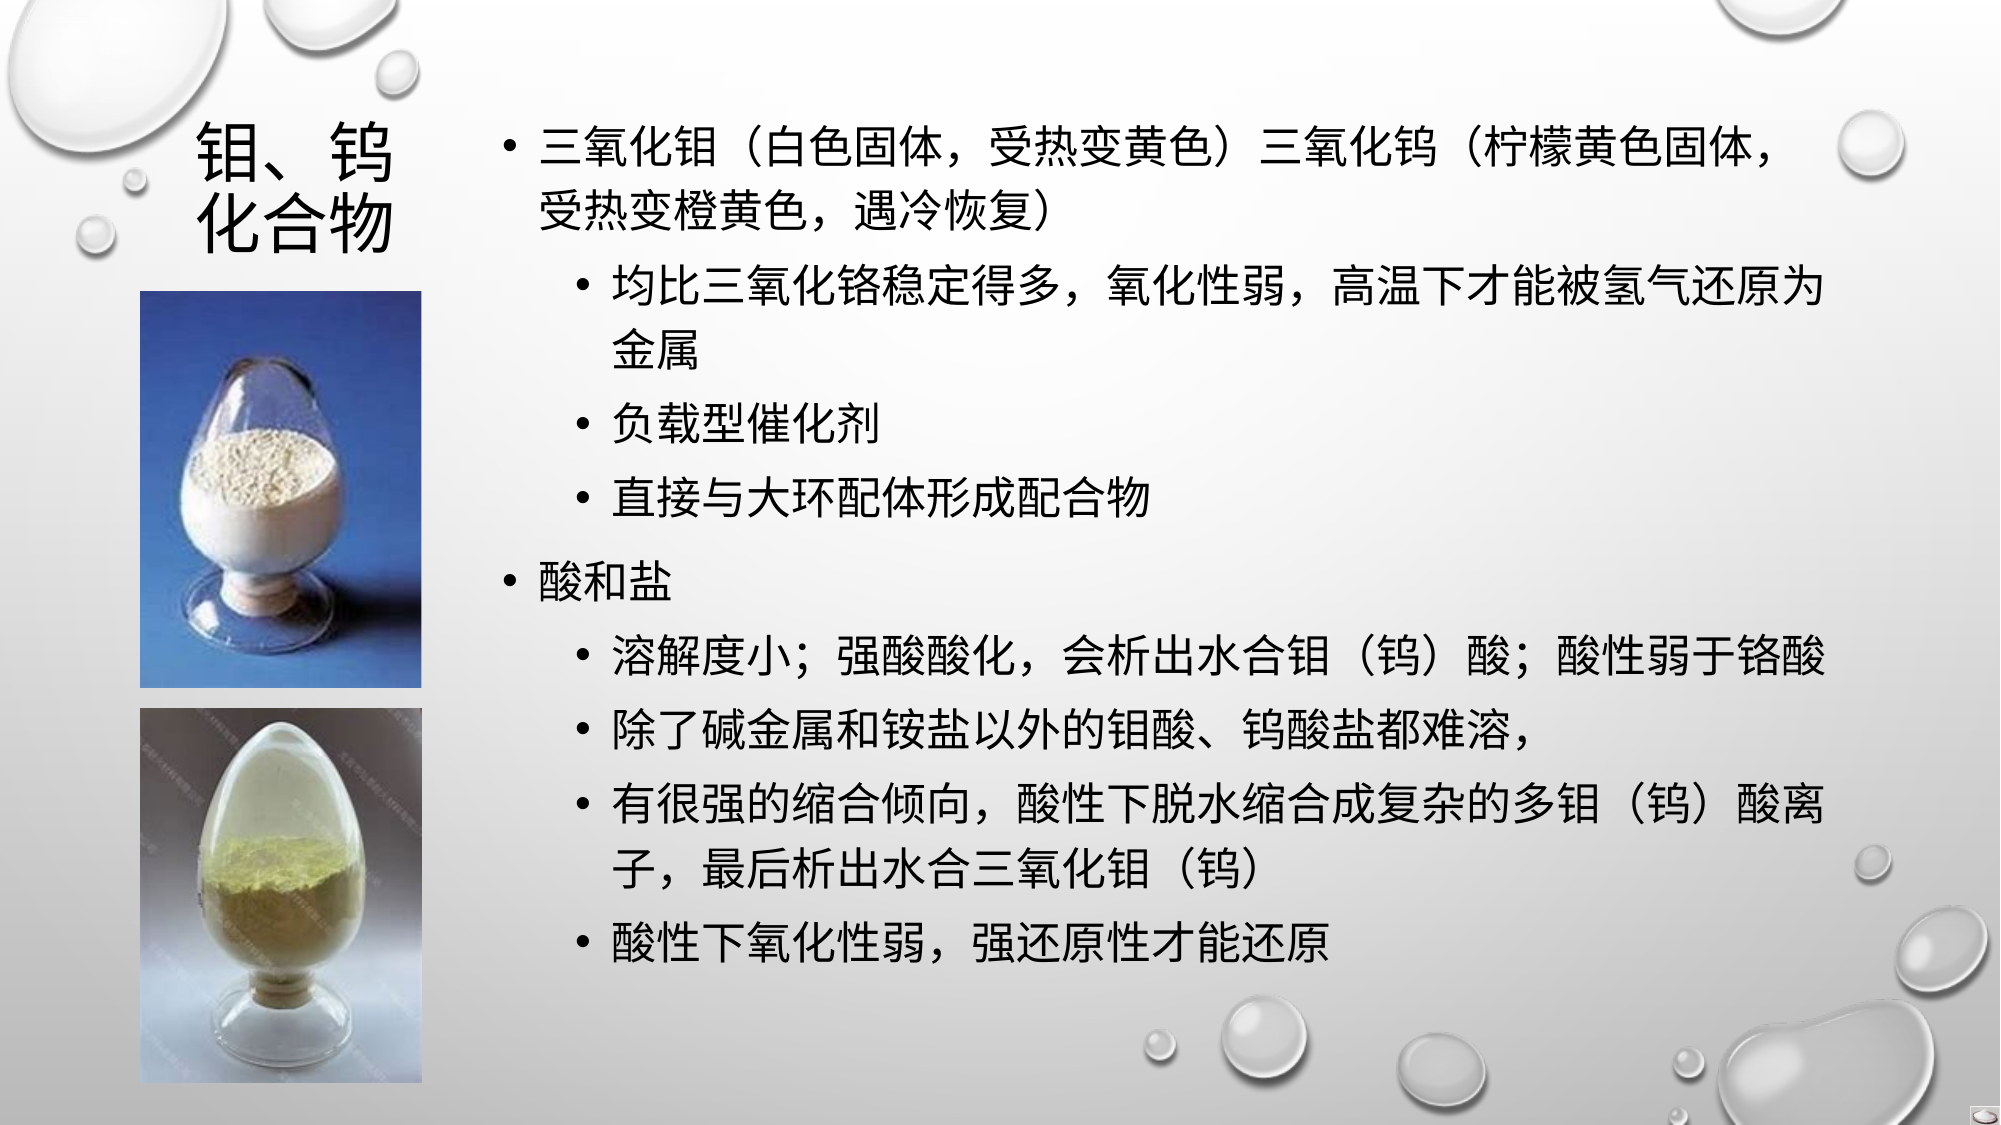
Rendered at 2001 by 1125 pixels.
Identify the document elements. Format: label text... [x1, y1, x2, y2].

picture [0, 0, 2000, 1125]
title 钼、钨 化合物 [168, 66, 422, 271]
list 三氧化钼（白色固体，受热变黄色）三氧化钨（柠檬黄色固体，受热变橙黄色，遇冷恢复） 均比三氧化铬稳定得多，氧化性弱，高温下才能被氢气还原为金属 负载型催化剂 直接与大环配体形成配合物 酸和盐 溶解度小；强酸酸化，会析出水合钼（钨）酸；酸性弱于铬酸 除了碱金属和铵盐以外的钼酸、钨酸盐都难溶， 有很强的缩合倾向，酸性下脱水缩合成复杂的多钼（钨）酸离子，最后析出水合三氧化钼（钨） 酸性下氧化性弱，强还原性才能还原 [487, 99, 1851, 1005]
